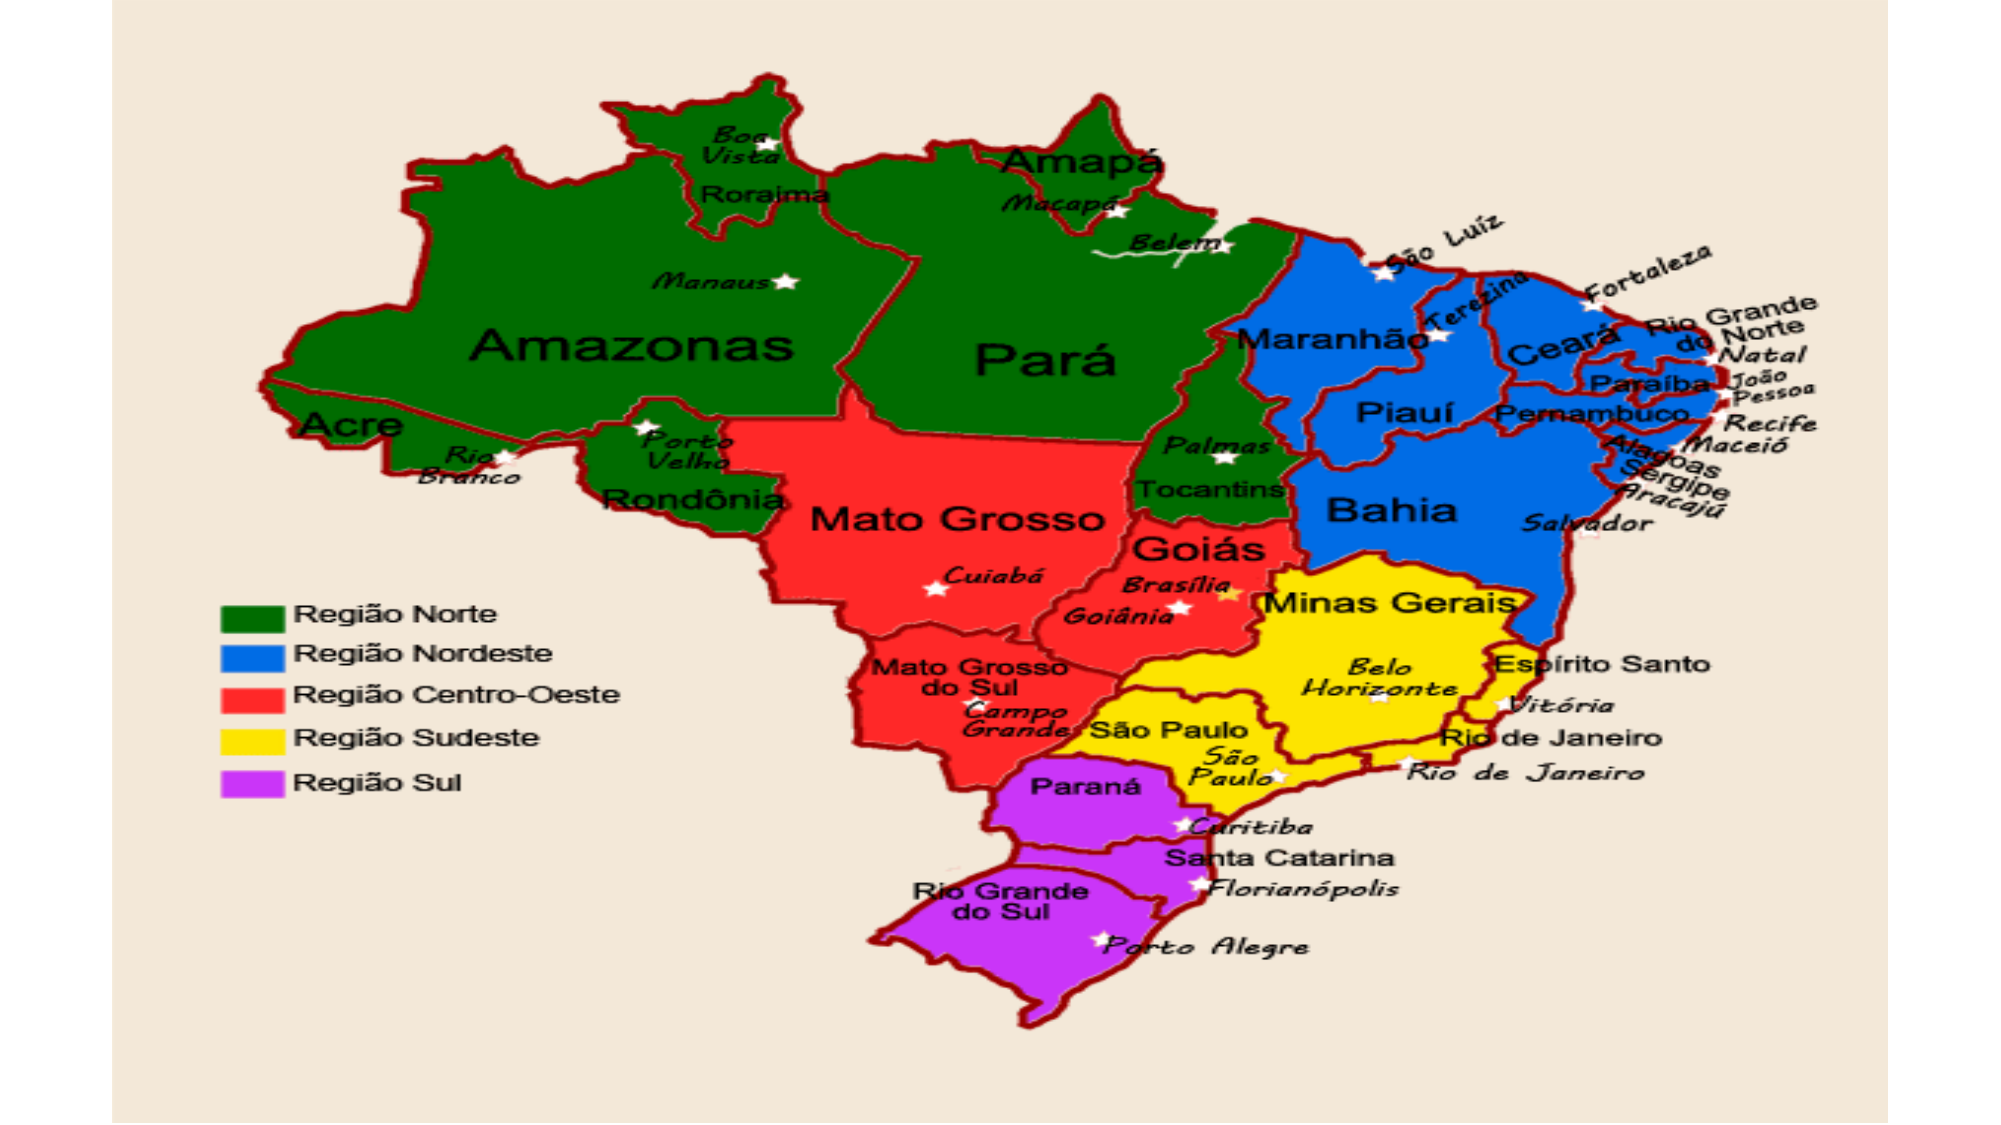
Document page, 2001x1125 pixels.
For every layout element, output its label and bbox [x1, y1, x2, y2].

picture [112, 0, 1888, 1123]
